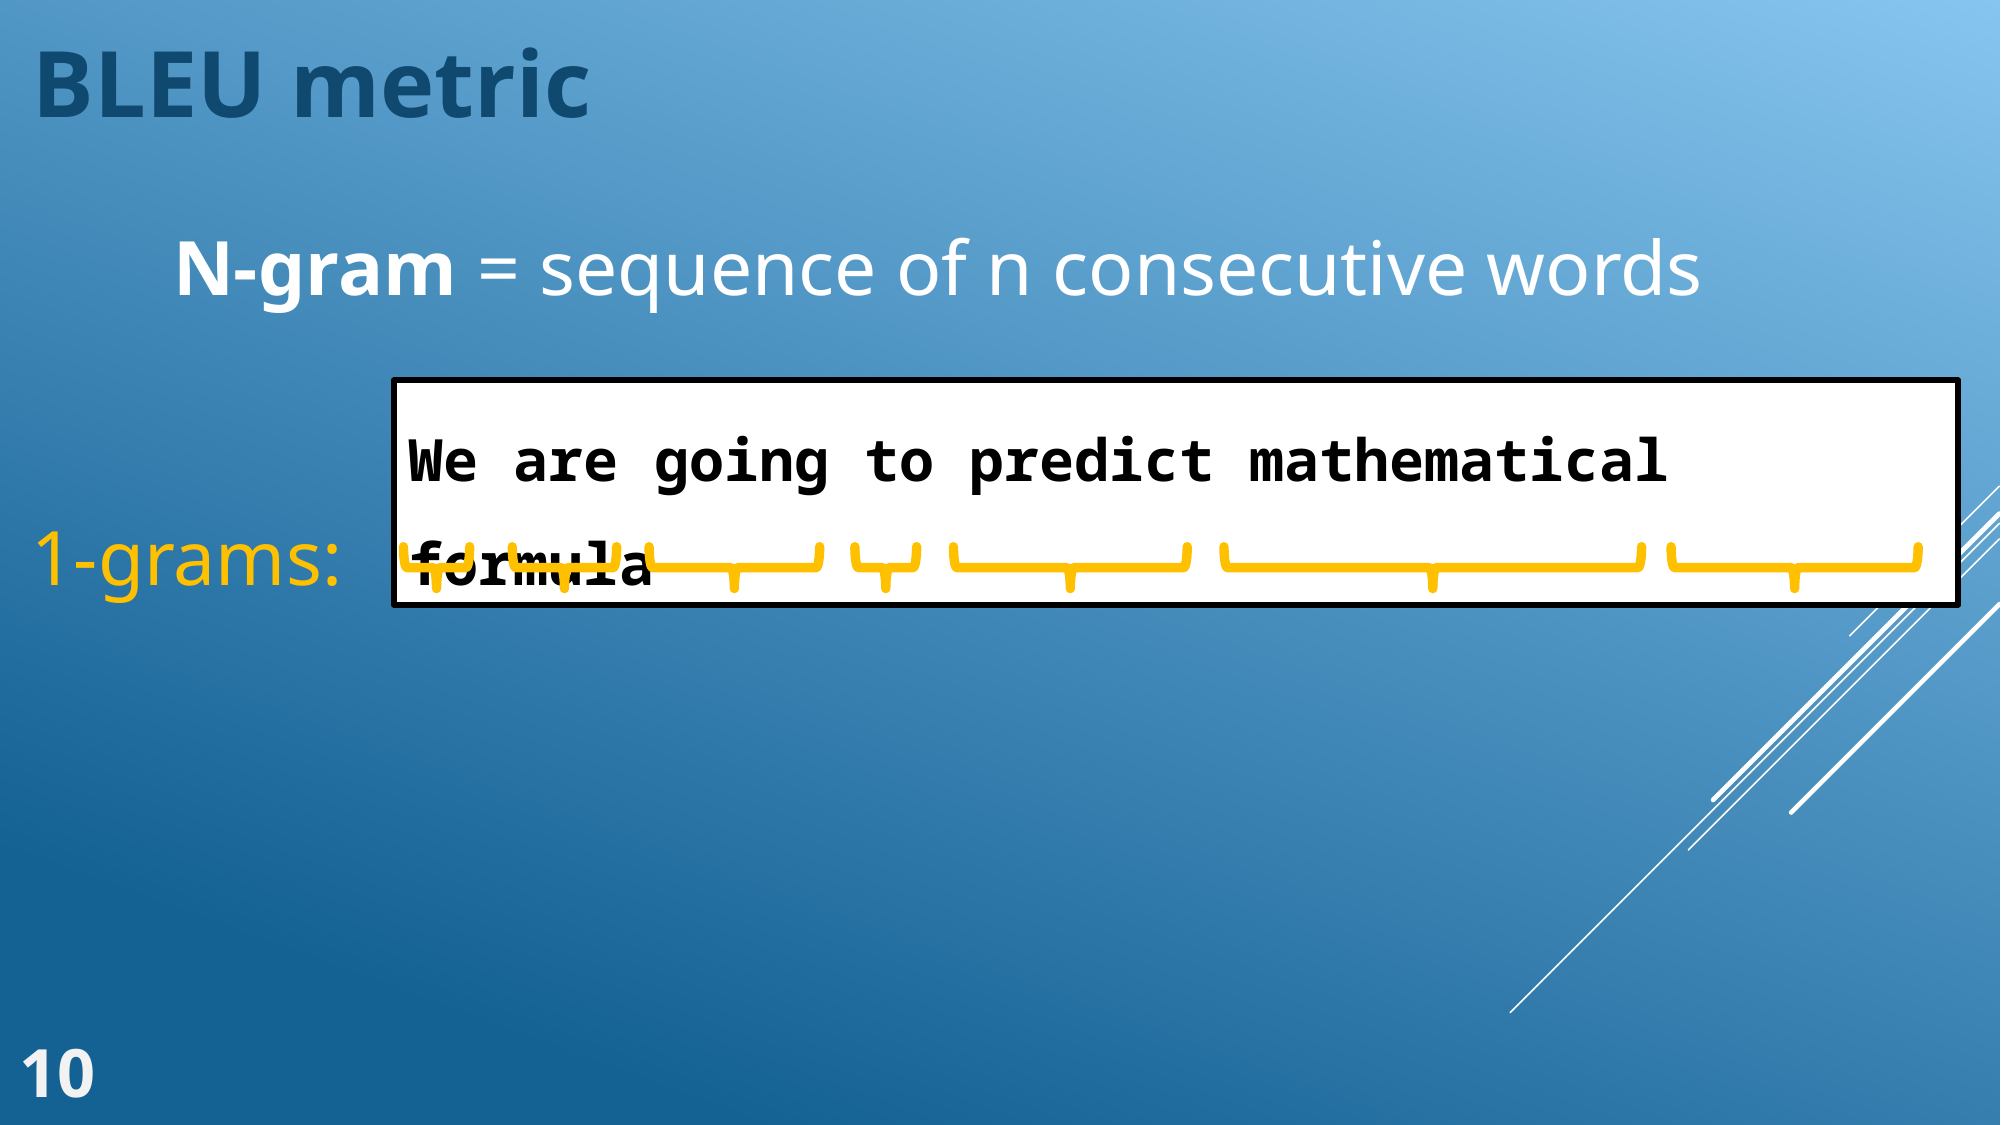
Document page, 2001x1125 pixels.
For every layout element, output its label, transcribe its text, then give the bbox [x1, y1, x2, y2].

text_box [648, 545, 821, 590]
text_box We are going to predict mathematical formula [394, 380, 1958, 605]
text_box 1-grams: [16, 502, 367, 608]
list BLEU metric [18, 8, 1589, 153]
text_box [1670, 545, 1919, 590]
text_box [402, 545, 471, 590]
text_box 10 [4, 1005, 167, 1125]
text_box N-gram = sequence of n consecutive words [158, 167, 2000, 318]
text_box [854, 545, 918, 590]
text_box [952, 545, 1189, 590]
text_box [511, 545, 618, 590]
text_box [1223, 545, 1643, 590]
